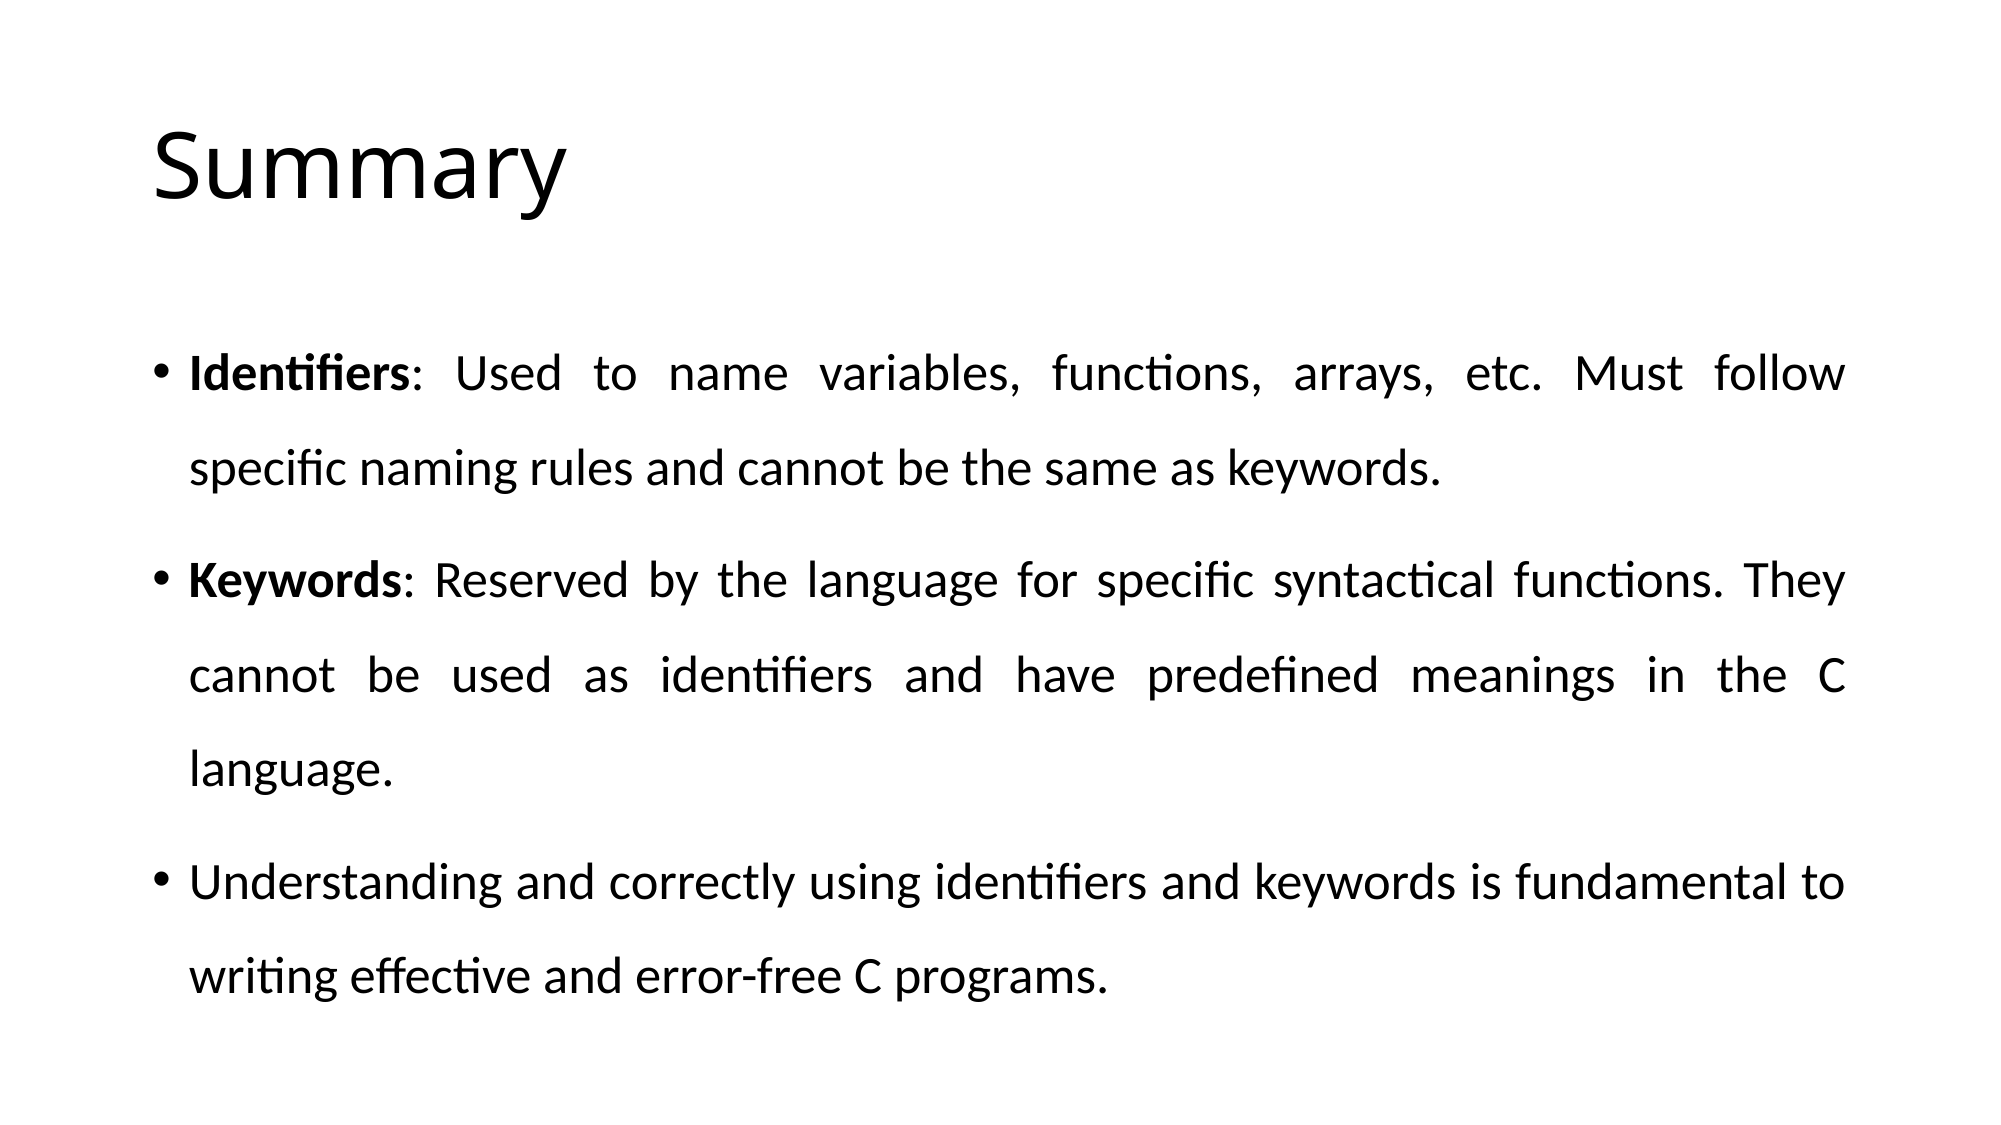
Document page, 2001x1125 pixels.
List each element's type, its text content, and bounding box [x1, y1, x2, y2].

title Summary [137, 59, 1863, 278]
list Identifiers: Used to name variables, functions, arrays, etc. Must follow specific naming rules and cannot be the same as keywords. Keywords: Reserved by the language for specific syntactical functions. They cannot be used as identifiers and have predefined meanings in the C language. Understanding and correctly using identifiers and keywords is fundamental to writing effective and error-free C programs. [137, 299, 1863, 1014]
